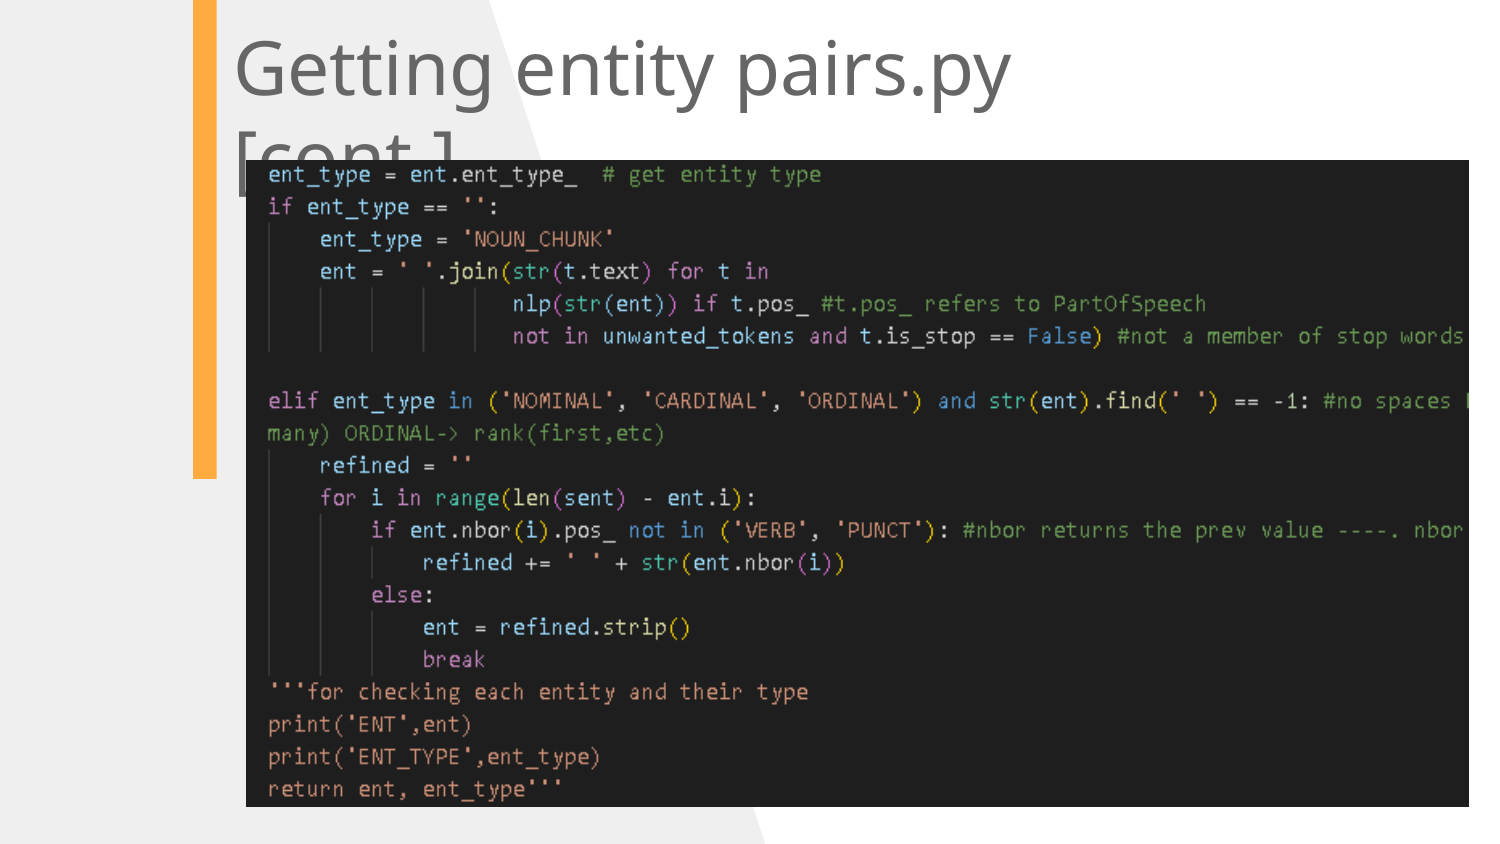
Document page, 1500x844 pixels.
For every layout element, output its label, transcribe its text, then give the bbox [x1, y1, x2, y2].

title Getting entity pairs.py [cont.] [218, 36, 1146, 185]
picture [245, 160, 1469, 808]
